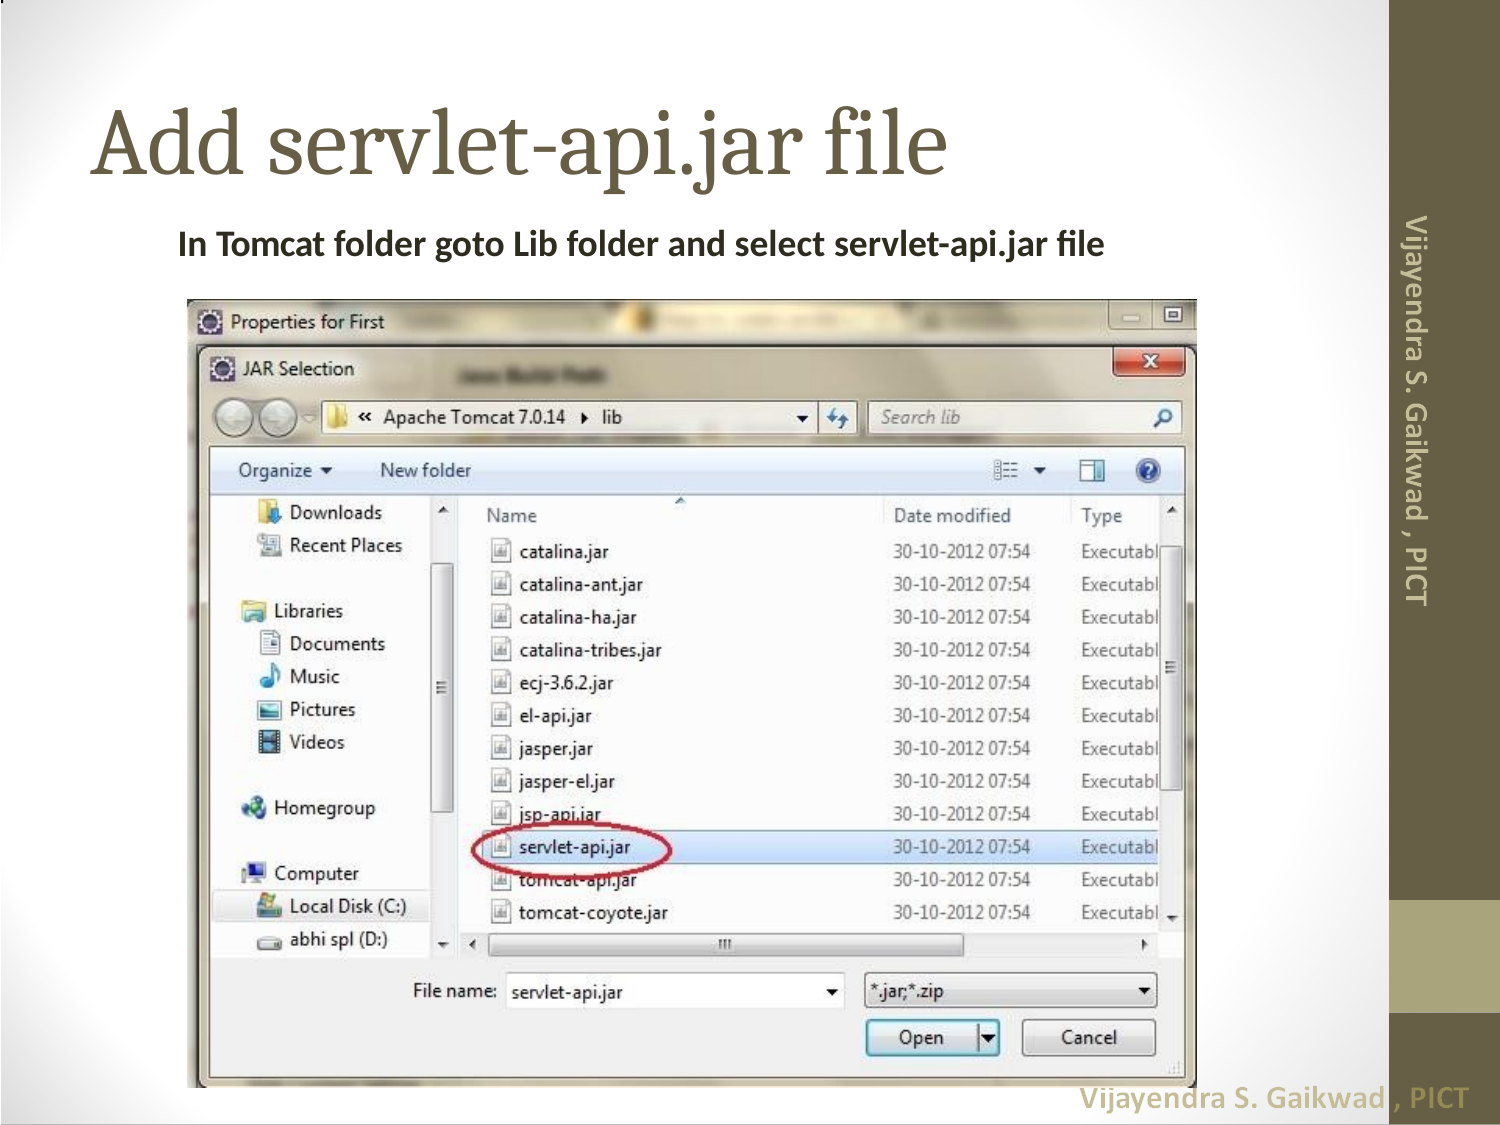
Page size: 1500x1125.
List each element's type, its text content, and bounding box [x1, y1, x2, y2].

text_box Add servlet-api.jar file [87, 76, 951, 194]
text_box In Tomcat folder goto Lib folder and select servlet-api.jar file [175, 217, 1114, 265]
picture [0, 0, 1500, 1125]
